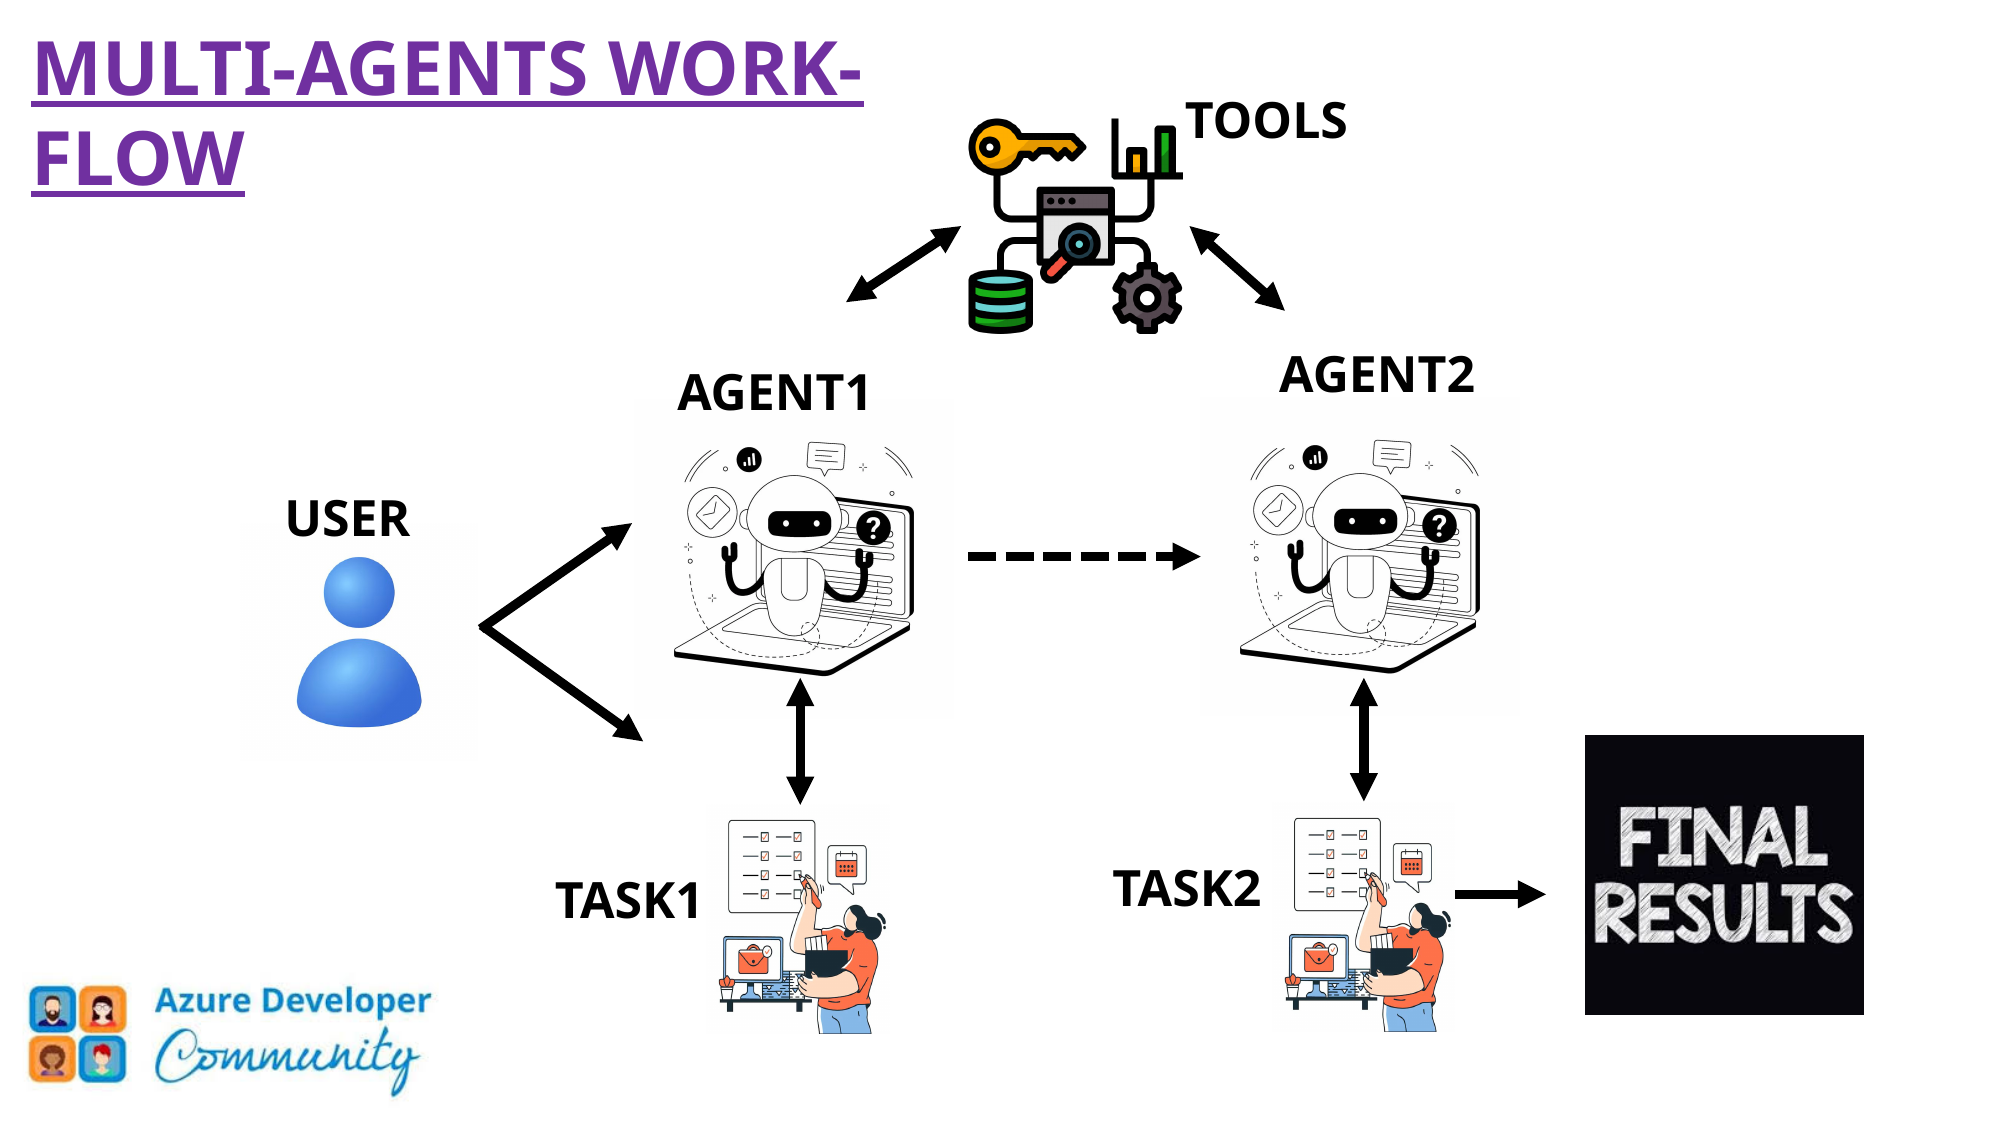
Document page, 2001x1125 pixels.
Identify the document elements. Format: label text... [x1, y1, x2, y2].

text_box TOOLS [1170, 80, 1417, 156]
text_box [480, 523, 632, 629]
text_box TASK1 [540, 861, 706, 936]
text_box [1189, 226, 1285, 311]
picture [961, 111, 1190, 341]
picture [634, 399, 954, 719]
text_box AGENT2 [1264, 334, 1511, 397]
text_box AGENT1 [662, 352, 909, 399]
picture [1272, 802, 1455, 1032]
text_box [481, 625, 644, 742]
text_box USER [269, 478, 516, 554]
picture [240, 523, 478, 761]
picture [1585, 735, 1864, 1015]
picture [3, 953, 451, 1125]
picture [706, 804, 890, 1034]
picture [1200, 397, 1520, 716]
text_box TASK2 [1097, 849, 1272, 924]
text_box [846, 226, 962, 303]
text_box MULTI-AGENTS WORK- FLOW [16, 13, 890, 209]
